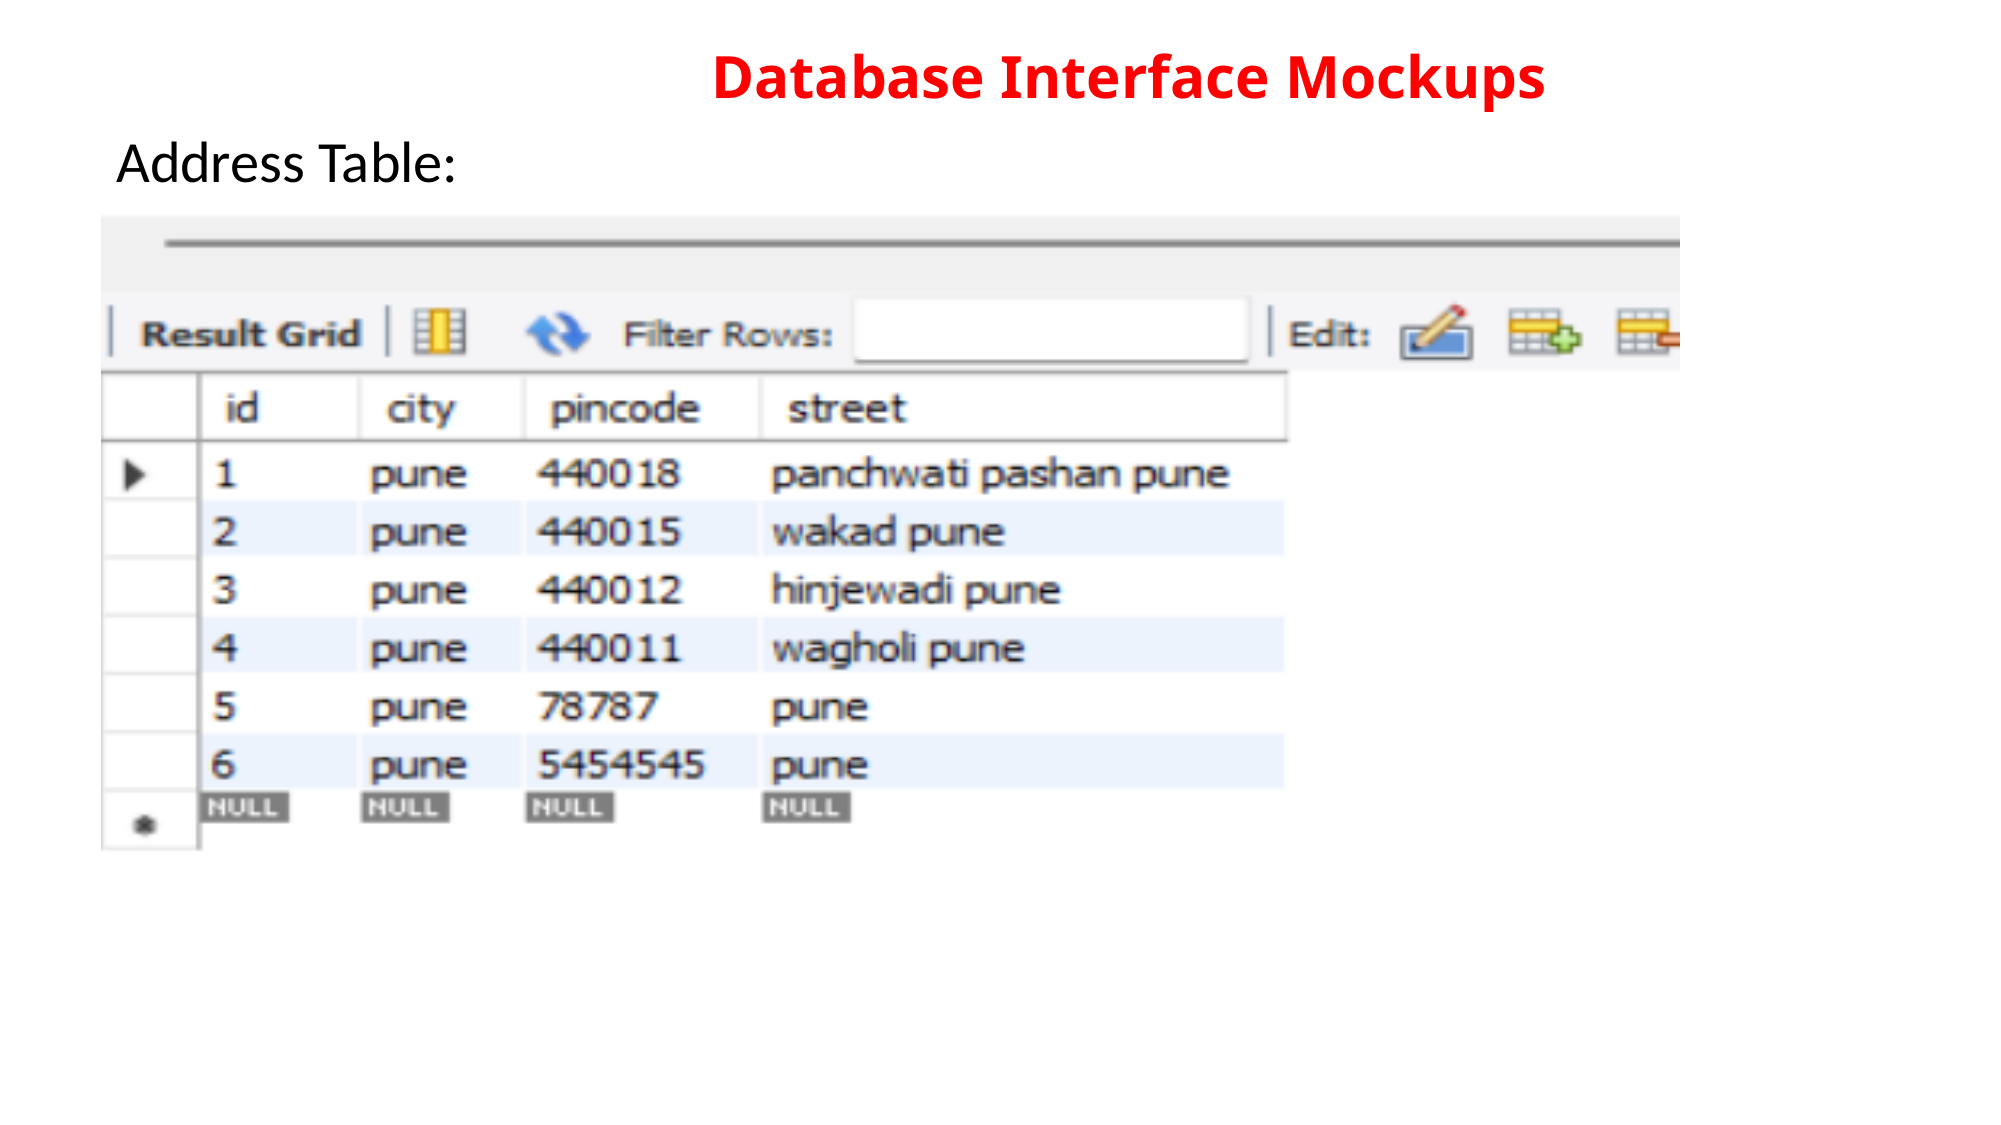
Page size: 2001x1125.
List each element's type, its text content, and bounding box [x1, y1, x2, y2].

list Database Interface Mockups Address Table: [101, 41, 1863, 1014]
picture [101, 188, 1680, 1024]
